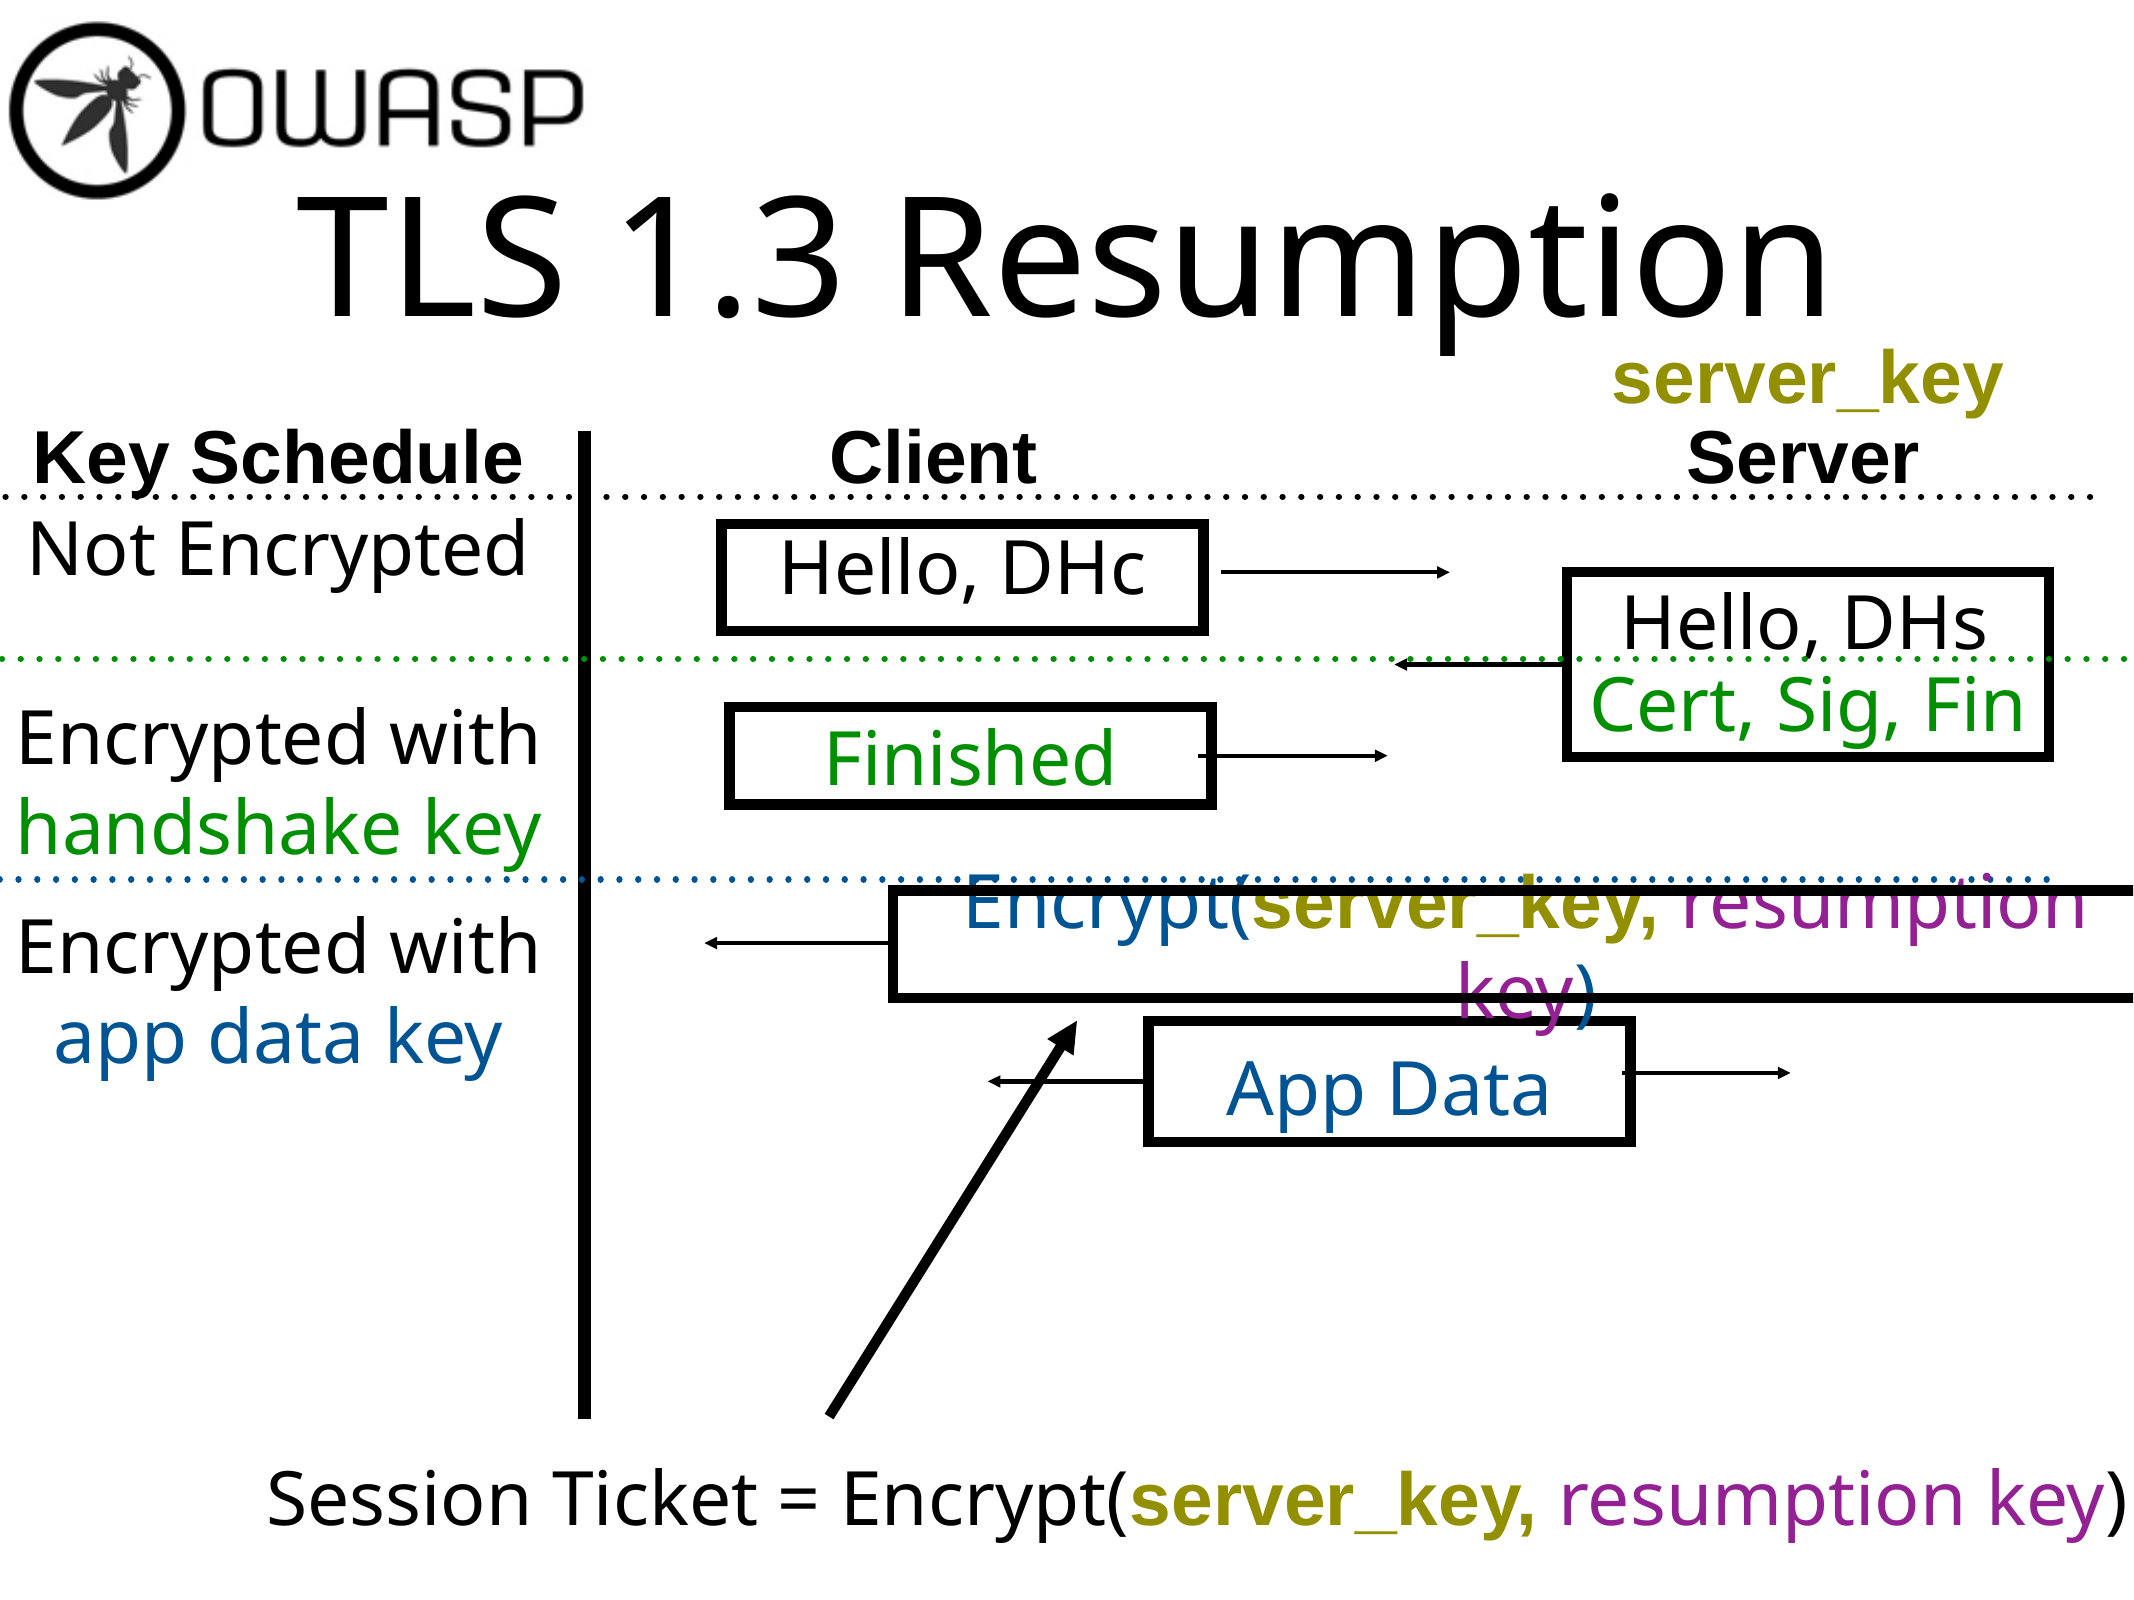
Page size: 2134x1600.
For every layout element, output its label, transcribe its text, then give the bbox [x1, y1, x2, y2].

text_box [0, 492, 2134, 1087]
text_box Key Schedule [24, 400, 533, 485]
text_box Client [821, 400, 1047, 485]
text_box Server [1678, 428, 1929, 485]
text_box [704, 890, 2134, 999]
title TLS 1.3 Resumption [155, 72, 1978, 428]
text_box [275, 1020, 2119, 1549]
picture [0, 0, 619, 223]
text_box server_key [1603, 320, 2013, 428]
